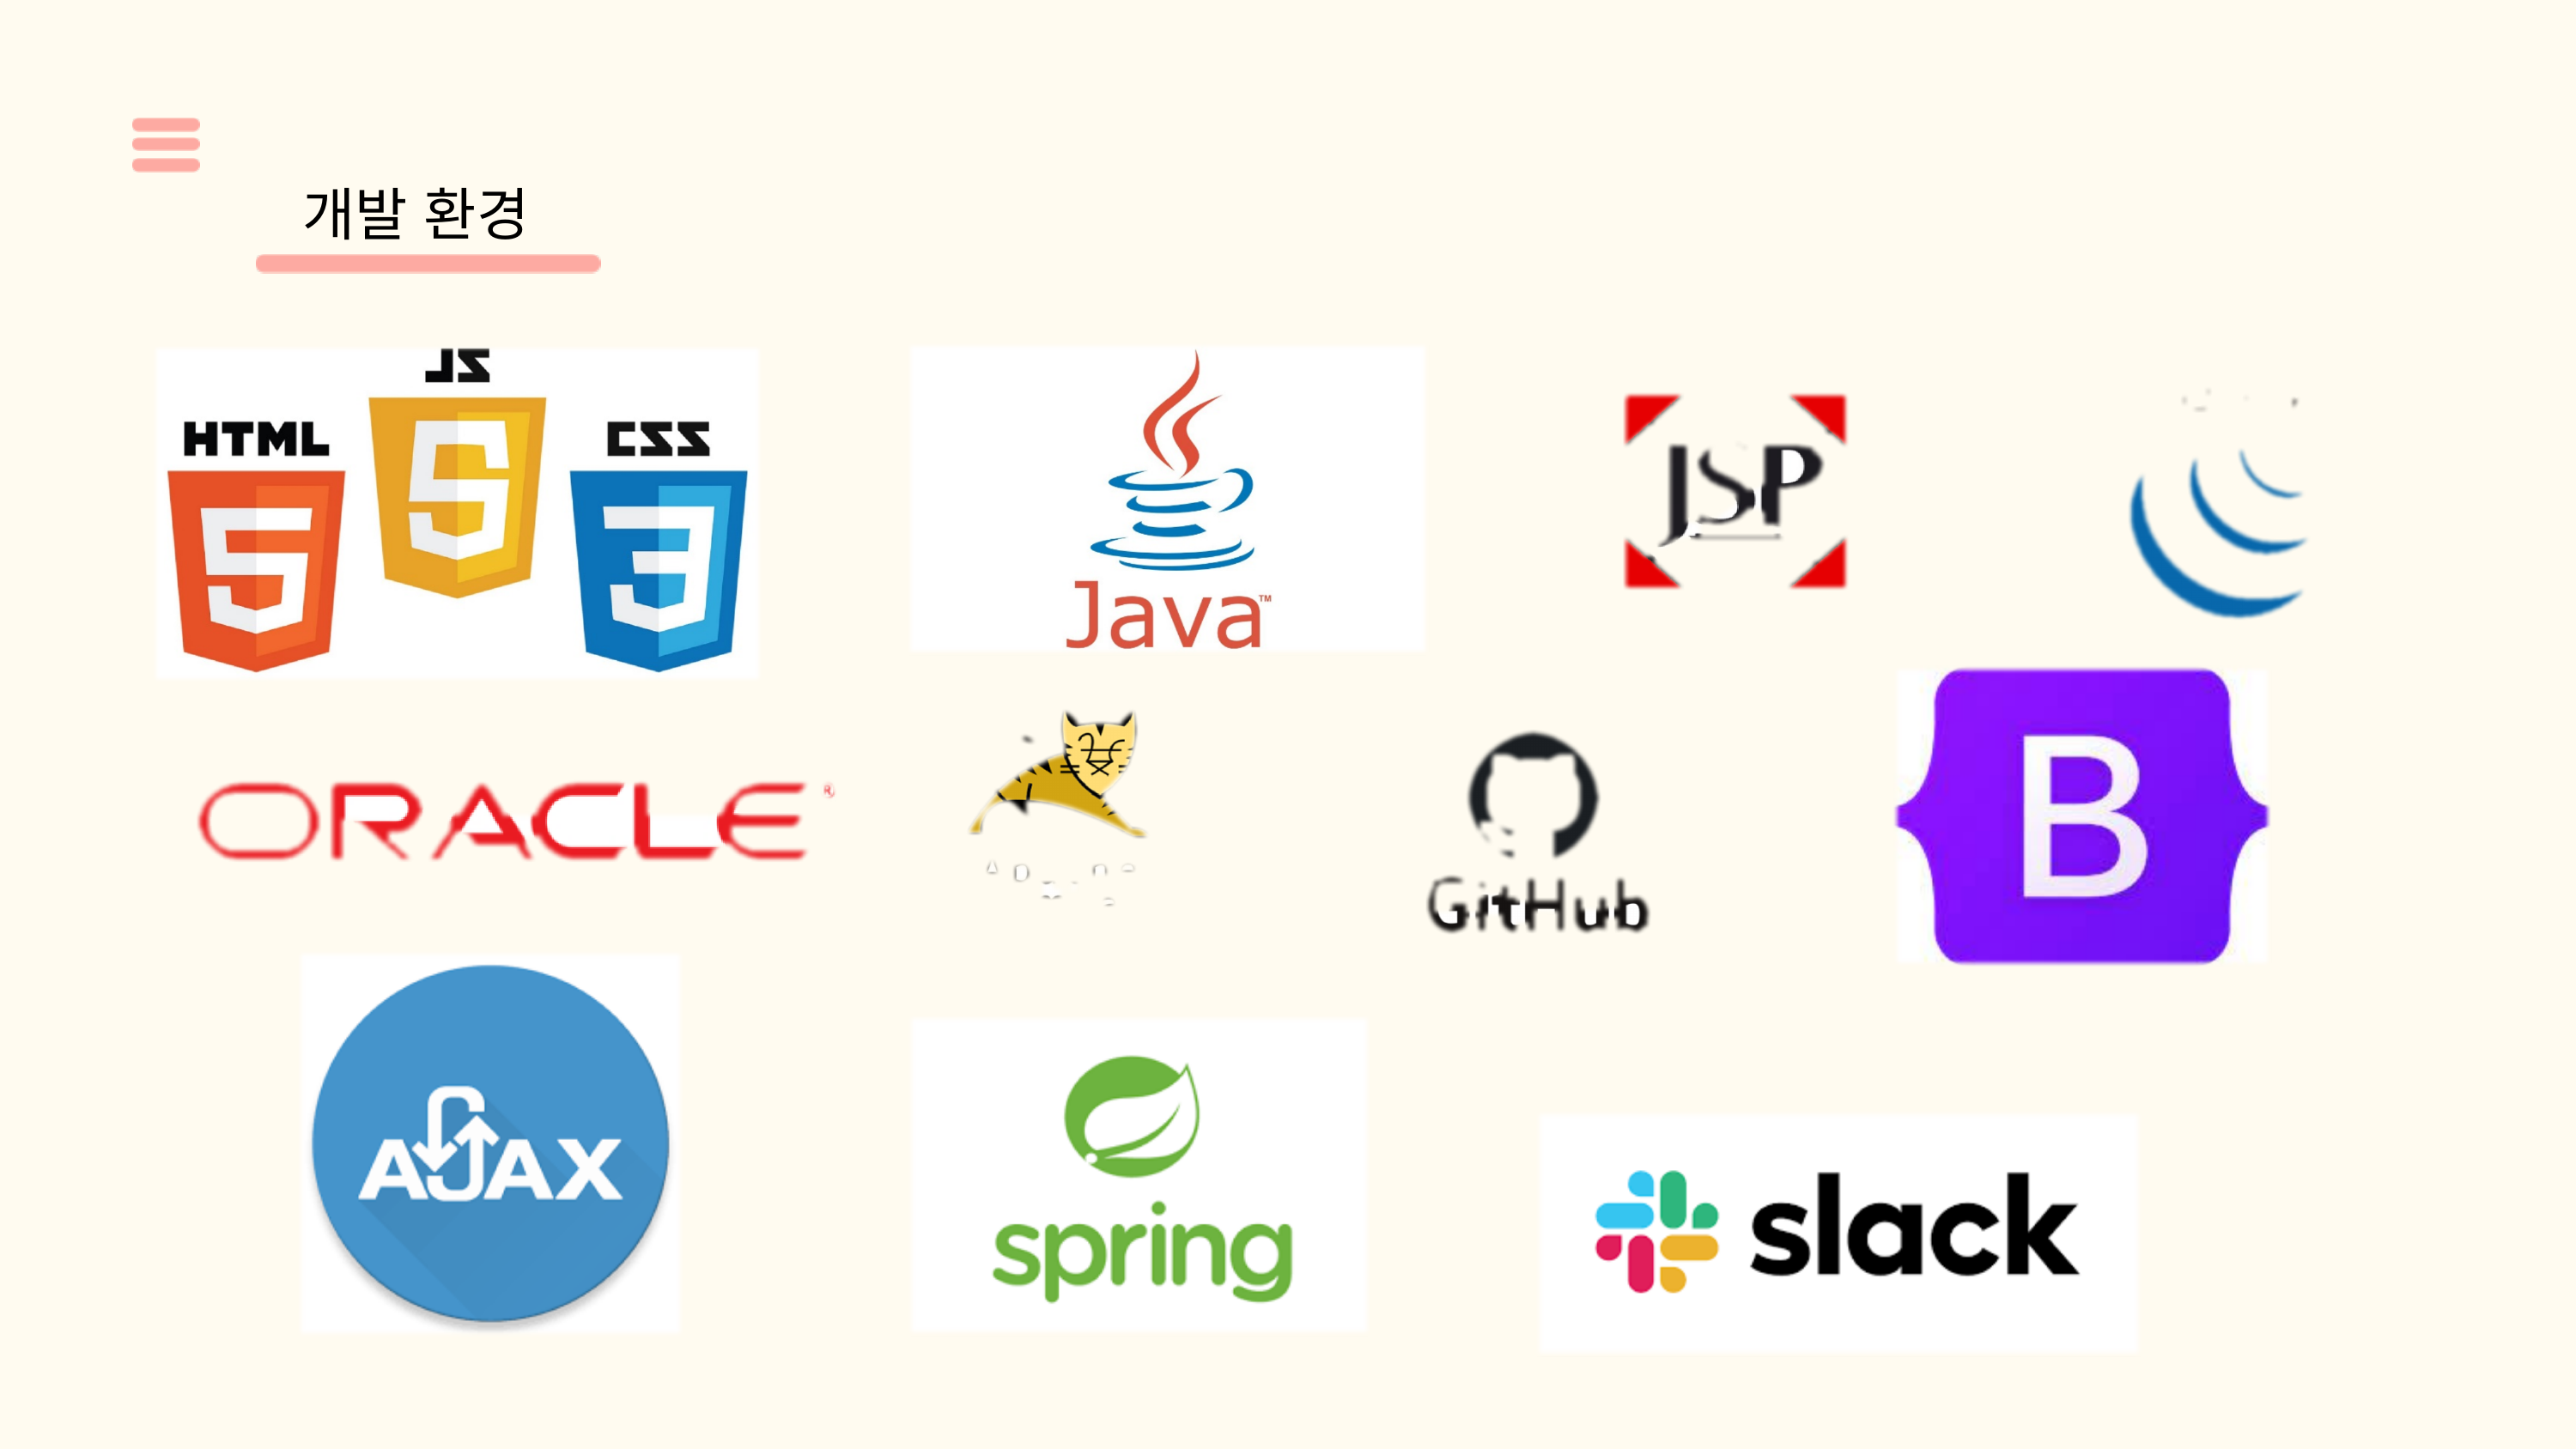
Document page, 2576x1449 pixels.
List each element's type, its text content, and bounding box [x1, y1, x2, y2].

picture [926, 682, 1185, 934]
picture [152, 344, 762, 683]
picture [1399, 712, 1678, 957]
picture [1571, 341, 1904, 641]
picture [1534, 1110, 2142, 1357]
text_box 개발 환경 [289, 172, 1273, 253]
picture [2081, 357, 2372, 648]
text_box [132, 118, 200, 173]
picture [1893, 665, 2272, 967]
picture [178, 707, 850, 925]
picture [296, 949, 685, 1338]
picture [907, 1014, 1371, 1337]
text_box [256, 254, 602, 274]
picture [906, 341, 1430, 656]
